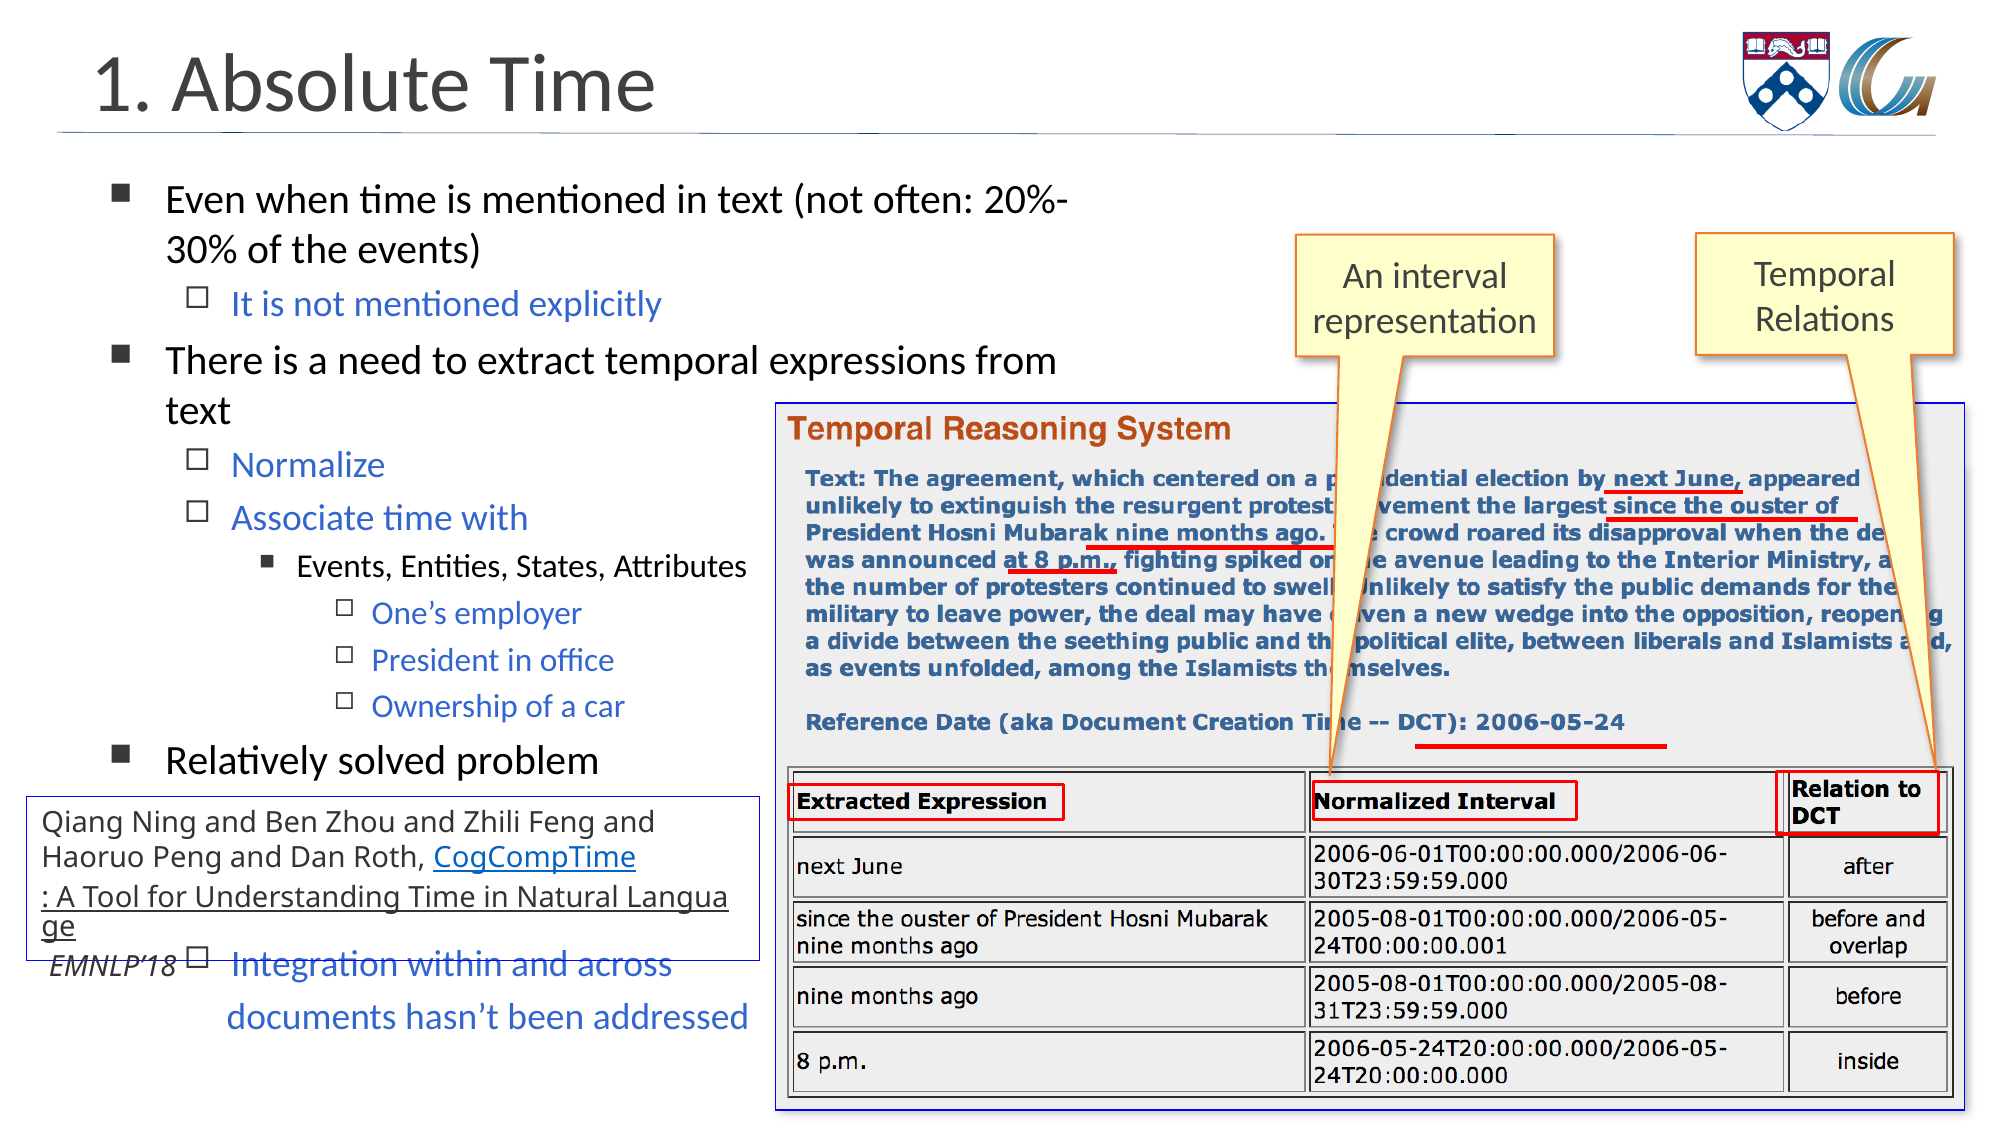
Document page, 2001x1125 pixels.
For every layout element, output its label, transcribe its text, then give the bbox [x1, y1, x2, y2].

picture [776, 403, 1964, 1110]
picture [1832, 21, 1943, 132]
text_box Qiang Ning and Ben Zhou and Zhili Feng and Haoruo Peng and Dan Roth, CogCompTime: A Tool for Understanding Time in Natural Language EMNLP’18 [26, 796, 760, 961]
list Even when time is mentioned in text (not often: 20%-30% of the events) It is not mentioned explicitly There is a need to extract temporal expressions from text Normalize Associate time with Events, Entities, States, Attributes One’s employer President in office Ownership of a car Relatively solved problem Integration within and across documents hasn’t been addressed [94, 164, 1114, 901]
title 1. Absolute Time [75, 33, 1696, 122]
text_box Temporal Relations [1693, 230, 1957, 402]
text_box An interval representation [1293, 232, 1557, 402]
